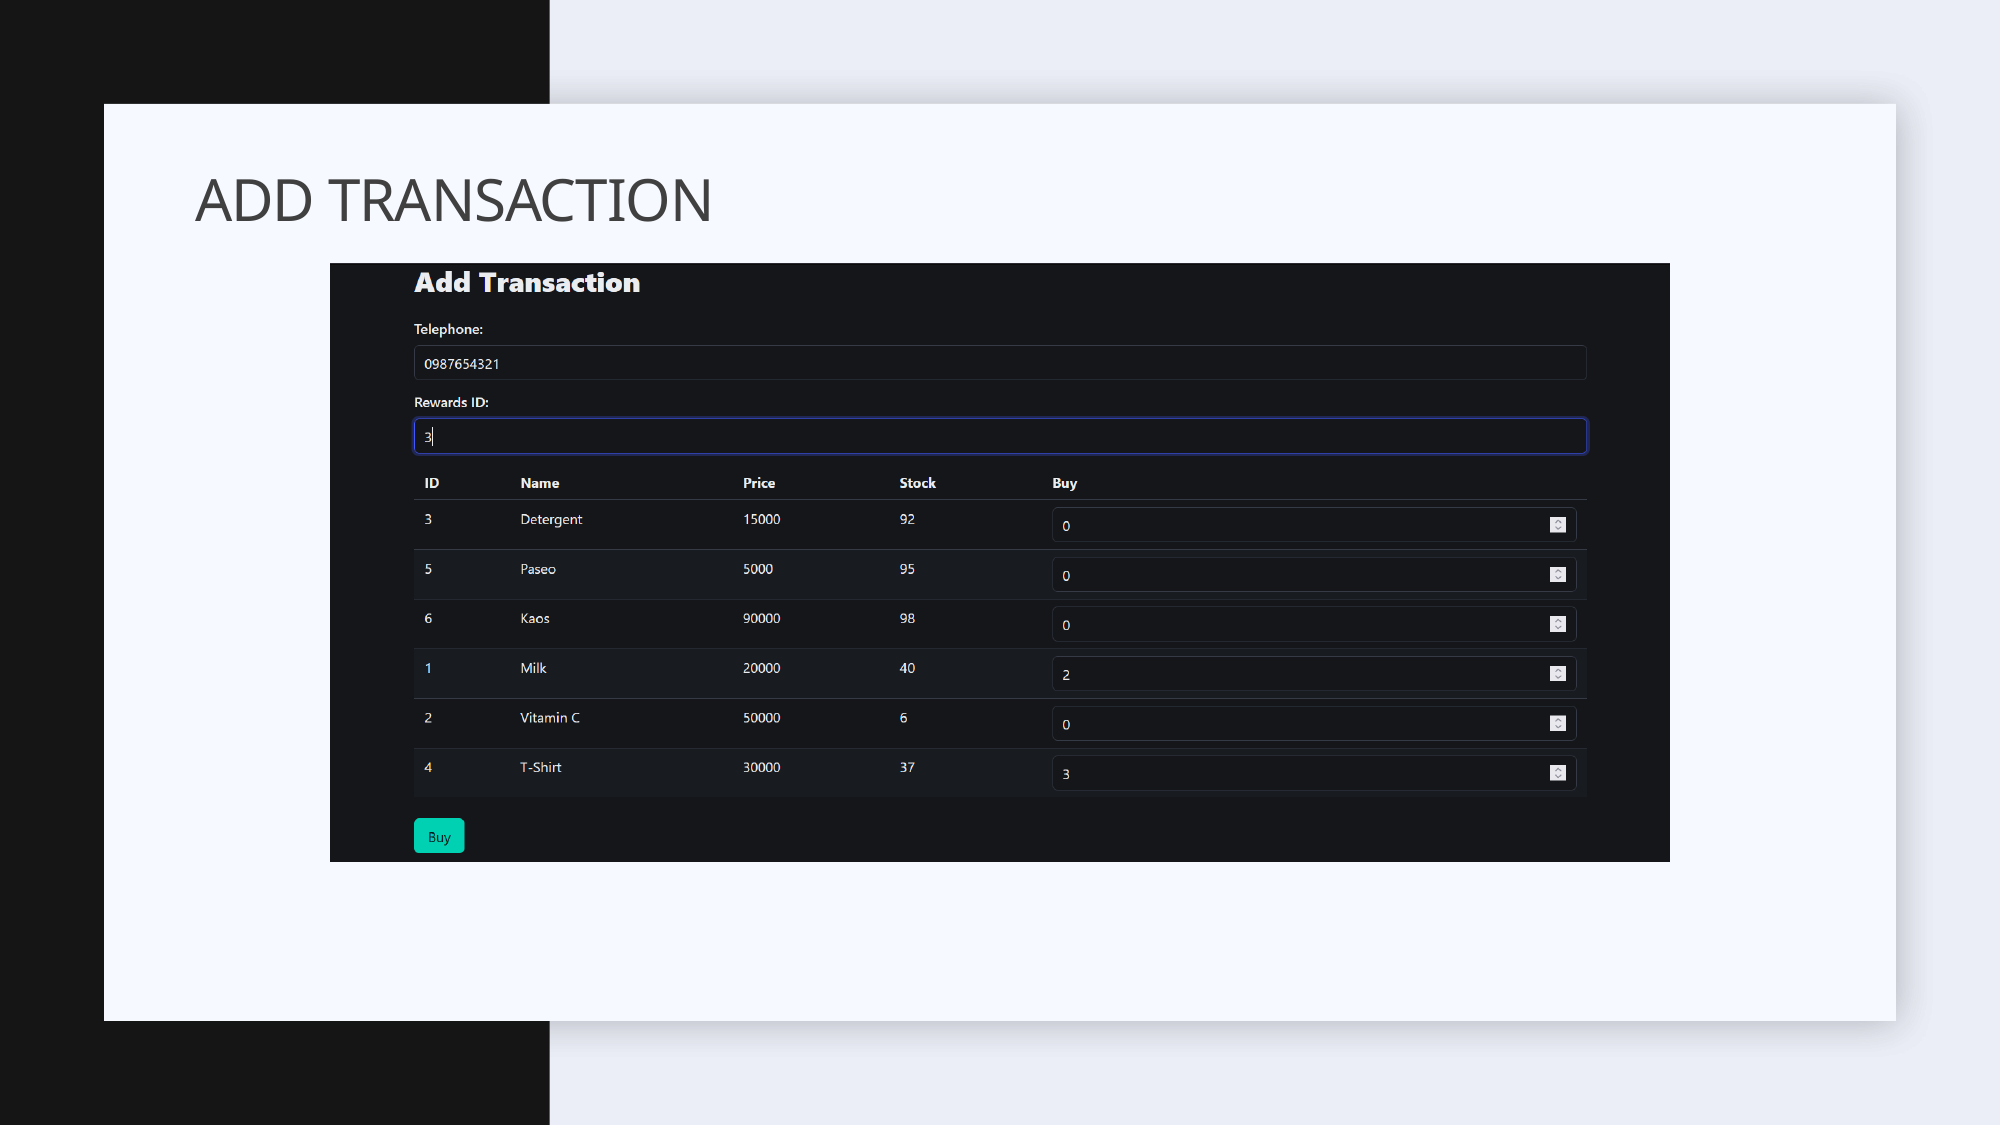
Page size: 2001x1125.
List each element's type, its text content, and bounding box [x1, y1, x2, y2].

picture [329, 262, 1670, 862]
title Add transaction [180, 154, 1830, 251]
